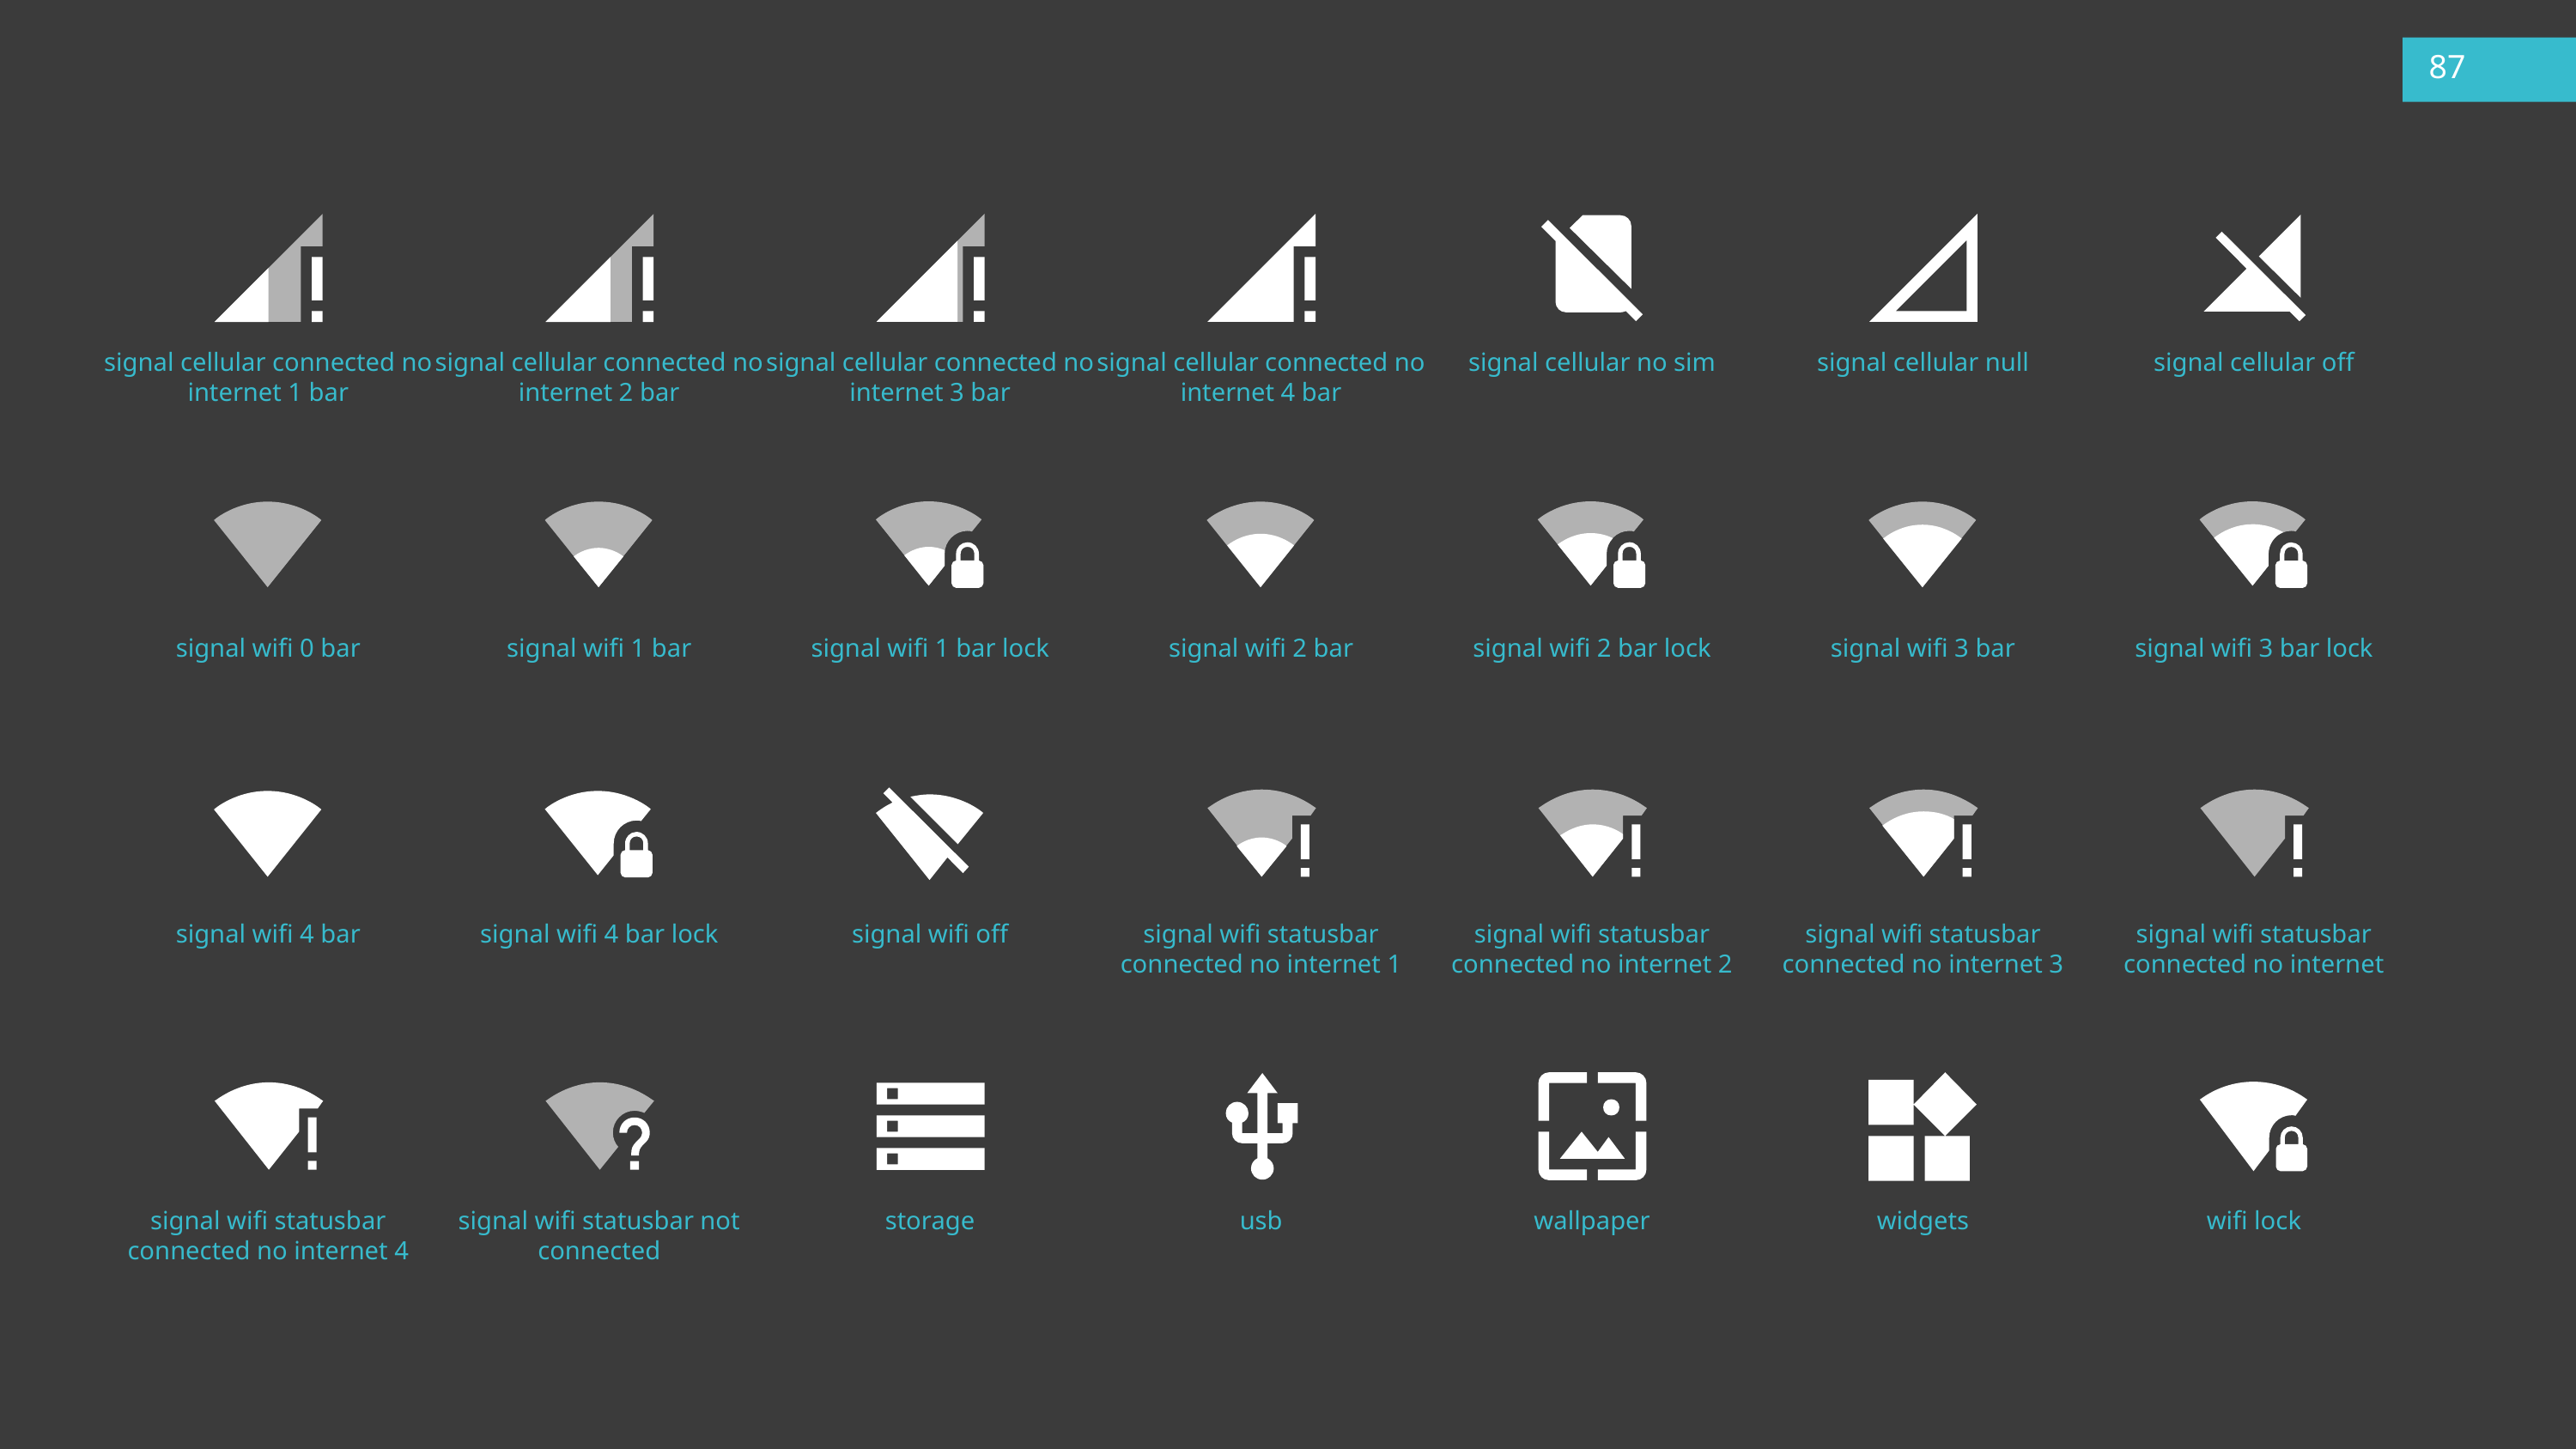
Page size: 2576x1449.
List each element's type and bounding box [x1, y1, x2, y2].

text_box [1538, 1072, 1588, 1121]
text_box [1538, 789, 1647, 877]
text_box [876, 1148, 985, 1170]
text_box [1869, 214, 1978, 322]
text_box [312, 257, 323, 300]
text_box [619, 1117, 650, 1156]
text_box [89, 912, 2433, 985]
text_box [2203, 231, 2306, 322]
text_box [2200, 789, 2309, 877]
text_box [89, 626, 2433, 669]
text_box [307, 1117, 317, 1153]
text_box [1300, 824, 1309, 859]
text_box [214, 791, 322, 877]
text_box [2258, 214, 2301, 298]
text_box [876, 787, 969, 881]
text_box [214, 1082, 324, 1170]
text_box [2199, 1082, 2308, 1172]
text_box [1613, 542, 1646, 588]
text_box [1304, 257, 1316, 300]
text_box [1540, 220, 1643, 322]
text_box [1537, 501, 1644, 586]
text_box [642, 257, 654, 300]
slide_number [2415, 35, 2502, 100]
text_box [1559, 1131, 1625, 1159]
text_box [89, 339, 2433, 413]
text_box [1538, 1131, 1588, 1180]
text_box [1631, 824, 1641, 859]
text_box [1207, 789, 1316, 877]
text_box [1597, 1131, 1647, 1180]
text_box [620, 832, 653, 878]
text_box [1603, 1099, 1619, 1116]
text_box [89, 1197, 2433, 1271]
text_box [1631, 868, 1641, 877]
text_box [1207, 214, 1316, 322]
text_box [544, 501, 653, 588]
text_box [876, 214, 985, 322]
text_box [1868, 1136, 1914, 1181]
text_box [2293, 824, 2303, 859]
text_box [2275, 542, 2308, 588]
text_box [1869, 789, 1978, 877]
text_box [1206, 501, 1315, 588]
text_box [1304, 311, 1316, 322]
text_box [1597, 1072, 1647, 1121]
text_box [312, 311, 323, 323]
text_box [951, 542, 984, 588]
text_box [545, 214, 654, 323]
text_box [214, 501, 322, 588]
text_box [307, 1161, 317, 1170]
text_box [974, 257, 985, 300]
text_box [1225, 1073, 1298, 1180]
text_box [1962, 824, 1971, 859]
text_box [876, 1115, 985, 1137]
text_box [545, 1082, 654, 1170]
text_box [1868, 501, 1977, 588]
text_box [876, 1082, 985, 1105]
text_box [642, 311, 654, 323]
text_box [629, 1161, 640, 1170]
text_box [1962, 868, 1971, 877]
text_box [1570, 215, 1631, 289]
text_box [876, 501, 982, 586]
text_box [544, 791, 651, 876]
text_box [974, 311, 985, 322]
text_box [214, 214, 323, 323]
text_box [910, 794, 984, 845]
text_box [1300, 868, 1309, 877]
text_box [2199, 501, 2306, 586]
text_box [1868, 1072, 1978, 1181]
text_box [2275, 1126, 2308, 1172]
text_box [2293, 868, 2303, 877]
